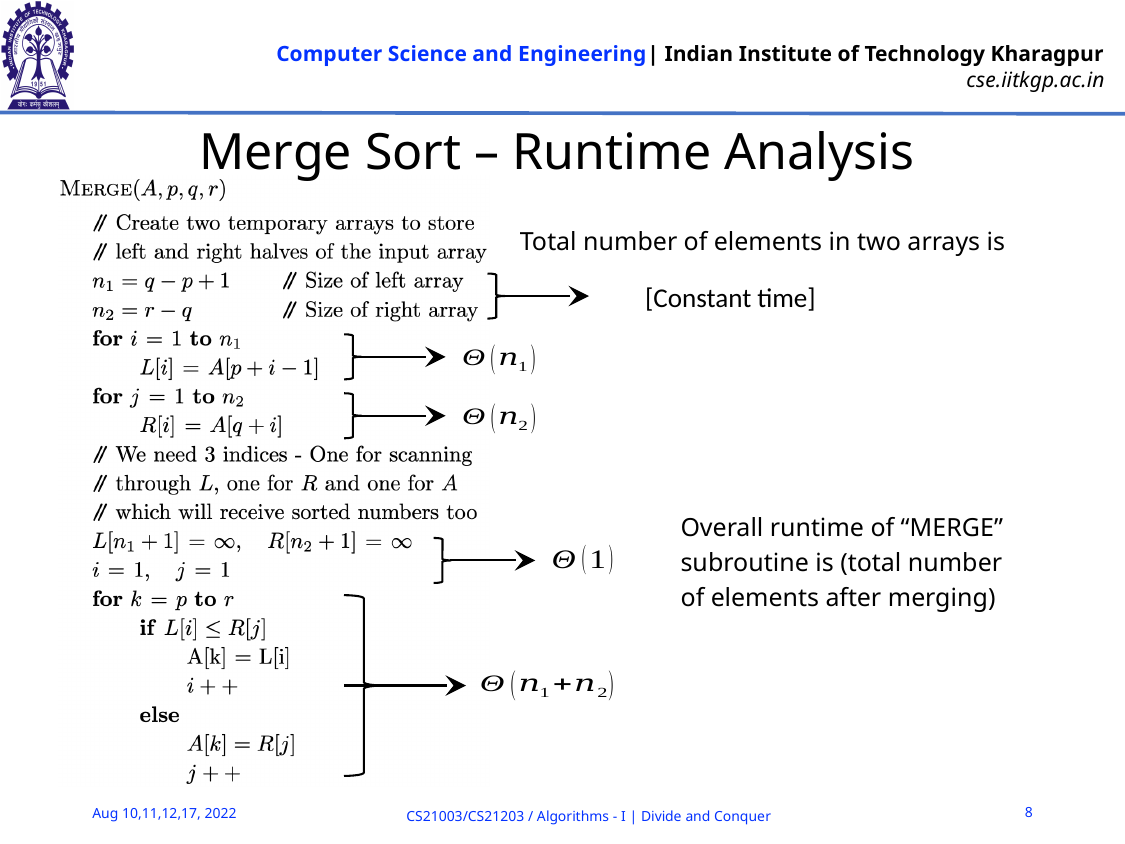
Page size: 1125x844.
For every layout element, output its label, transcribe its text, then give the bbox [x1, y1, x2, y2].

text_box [344, 334, 446, 380]
title Merge Sort – Runtime Analysis [35, 78, 1078, 221]
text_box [433, 537, 536, 583]
text_box CS21003/CS21203 / Algorithms - I | Divide and Conquer [274, 798, 966, 833]
picture [58, 175, 490, 795]
picture [1, 1, 74, 110]
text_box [344, 393, 446, 439]
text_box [487, 273, 590, 319]
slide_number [77, 798, 274, 844]
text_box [344, 595, 466, 776]
slide_number 8 [992, 790, 1048, 836]
